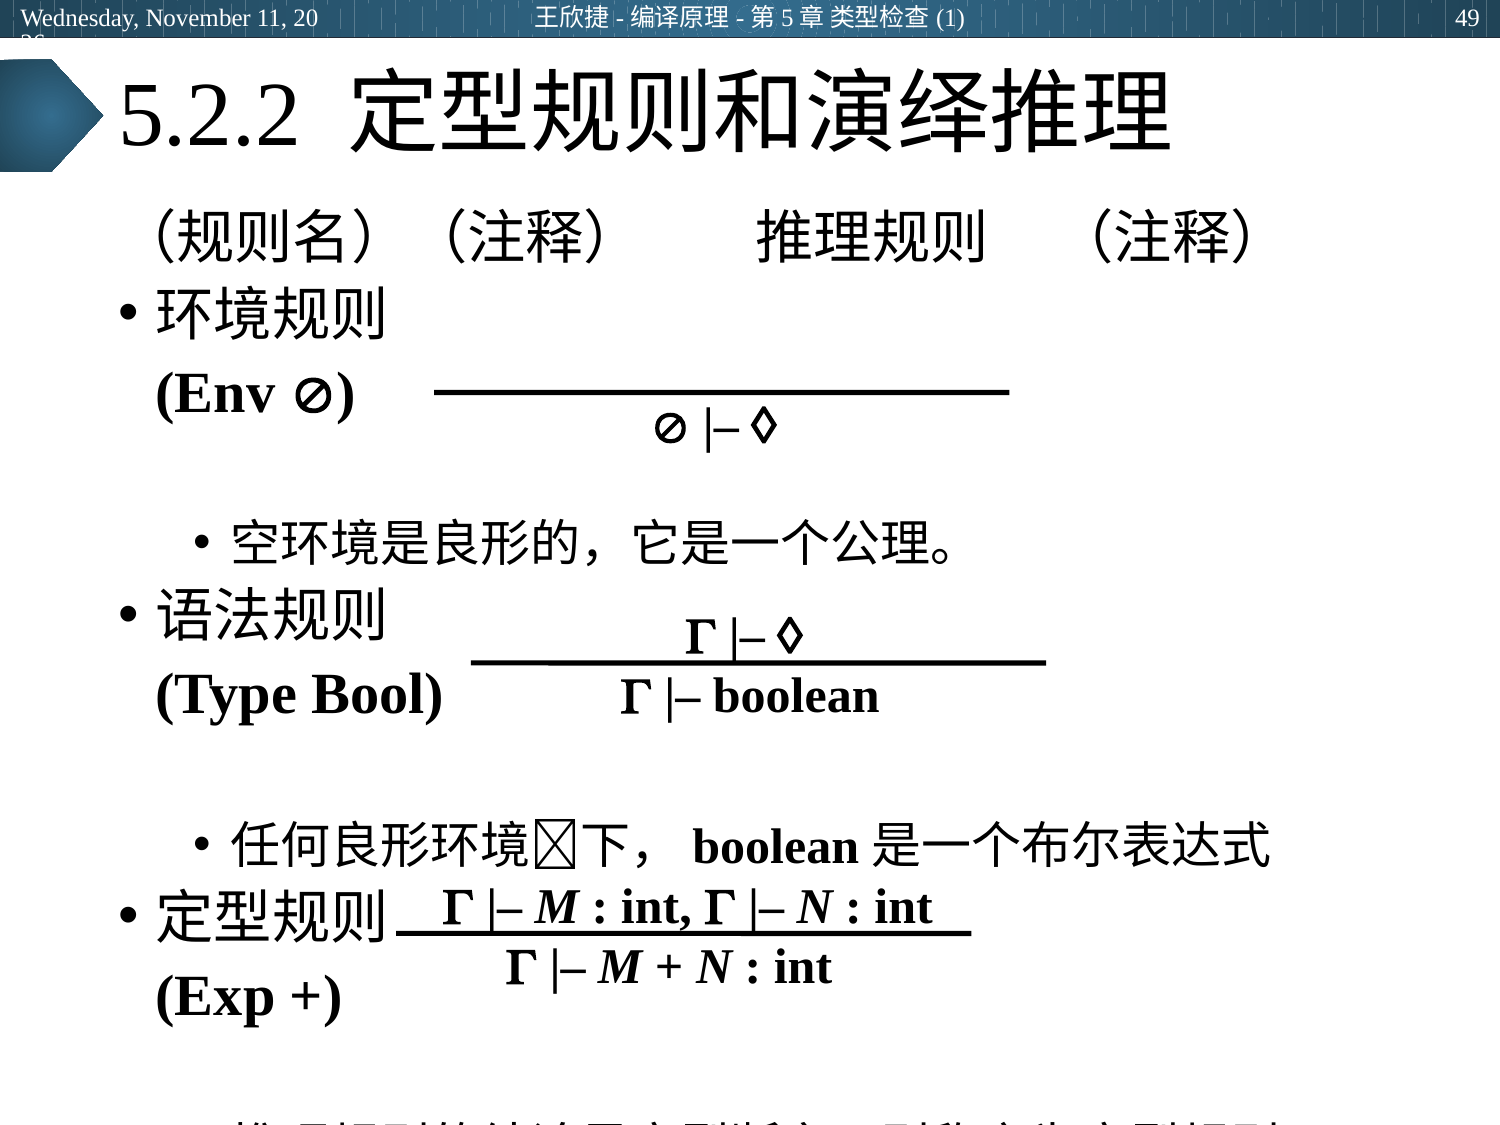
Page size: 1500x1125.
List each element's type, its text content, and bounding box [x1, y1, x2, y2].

footer 王欣捷-编译原理-第5章 类型检查(1) [496, 1, 1004, 32]
list （规则名）（注释） 推理规则 （注释） 环境规则 (Env ) 空环境是良形的，它是一个公理。 语法规则 (Type Bool) 任何良形环境下，boolean是一个布尔表达式 定型规则 (Exp +) 推理规则的结论是定型断言，则称之为定型规则 [103, 206, 1397, 1103]
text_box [400, 329, 1027, 455]
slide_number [5, 1, 344, 32]
title 5.2.2 定型规则和演绎推理 [103, 37, 1397, 194]
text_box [436, 600, 1064, 726]
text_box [362, 870, 989, 996]
slide_number 49 [1157, 1, 1495, 32]
